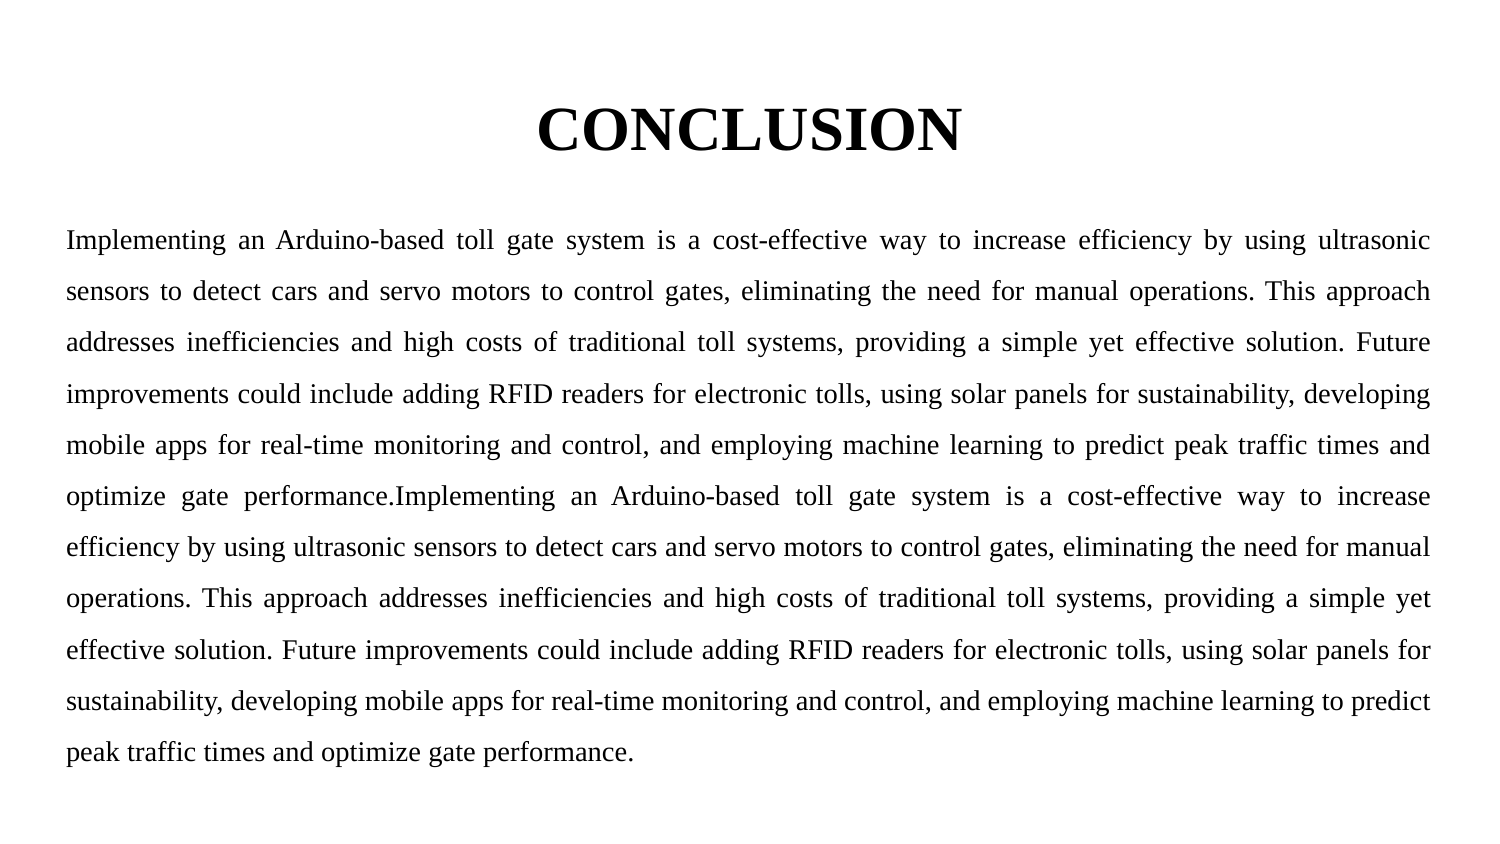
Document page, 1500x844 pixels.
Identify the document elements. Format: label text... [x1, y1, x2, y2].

title CONCLUSION [51, 72, 1449, 167]
list Implementing an Arduino-based toll gate system is a cost-effective way to increase efficiency by using ultrasonic sensors to detect cars and servo motors to control gates, eliminating the need for manual operations. This approach addresses inefficiencies and high costs of traditional toll systems, providing a simple yet effective solution. Future improvements could include adding RFID readers for electronic tolls, using solar panels for sustainability, developing mobile apps for real-time monitoring and control, and employing machine learning to predict peak traffic times and optimize gate performance.Implementing an Arduino-based toll gate system is a cost-effective way to increase efficiency by using ultrasonic sensors to detect cars and servo motors to control gates, eliminating the need for manual operations. This approach addresses inefficiencies and high costs of traditional toll systems, providing a simple yet effective solution. Future improvements could include adding RFID readers for electronic tolls, using solar panels for sustainability, developing mobile apps for real-time monitoring and control, and employing machine learning to predict peak traffic times and optimize gate performance. [51, 189, 1449, 750]
